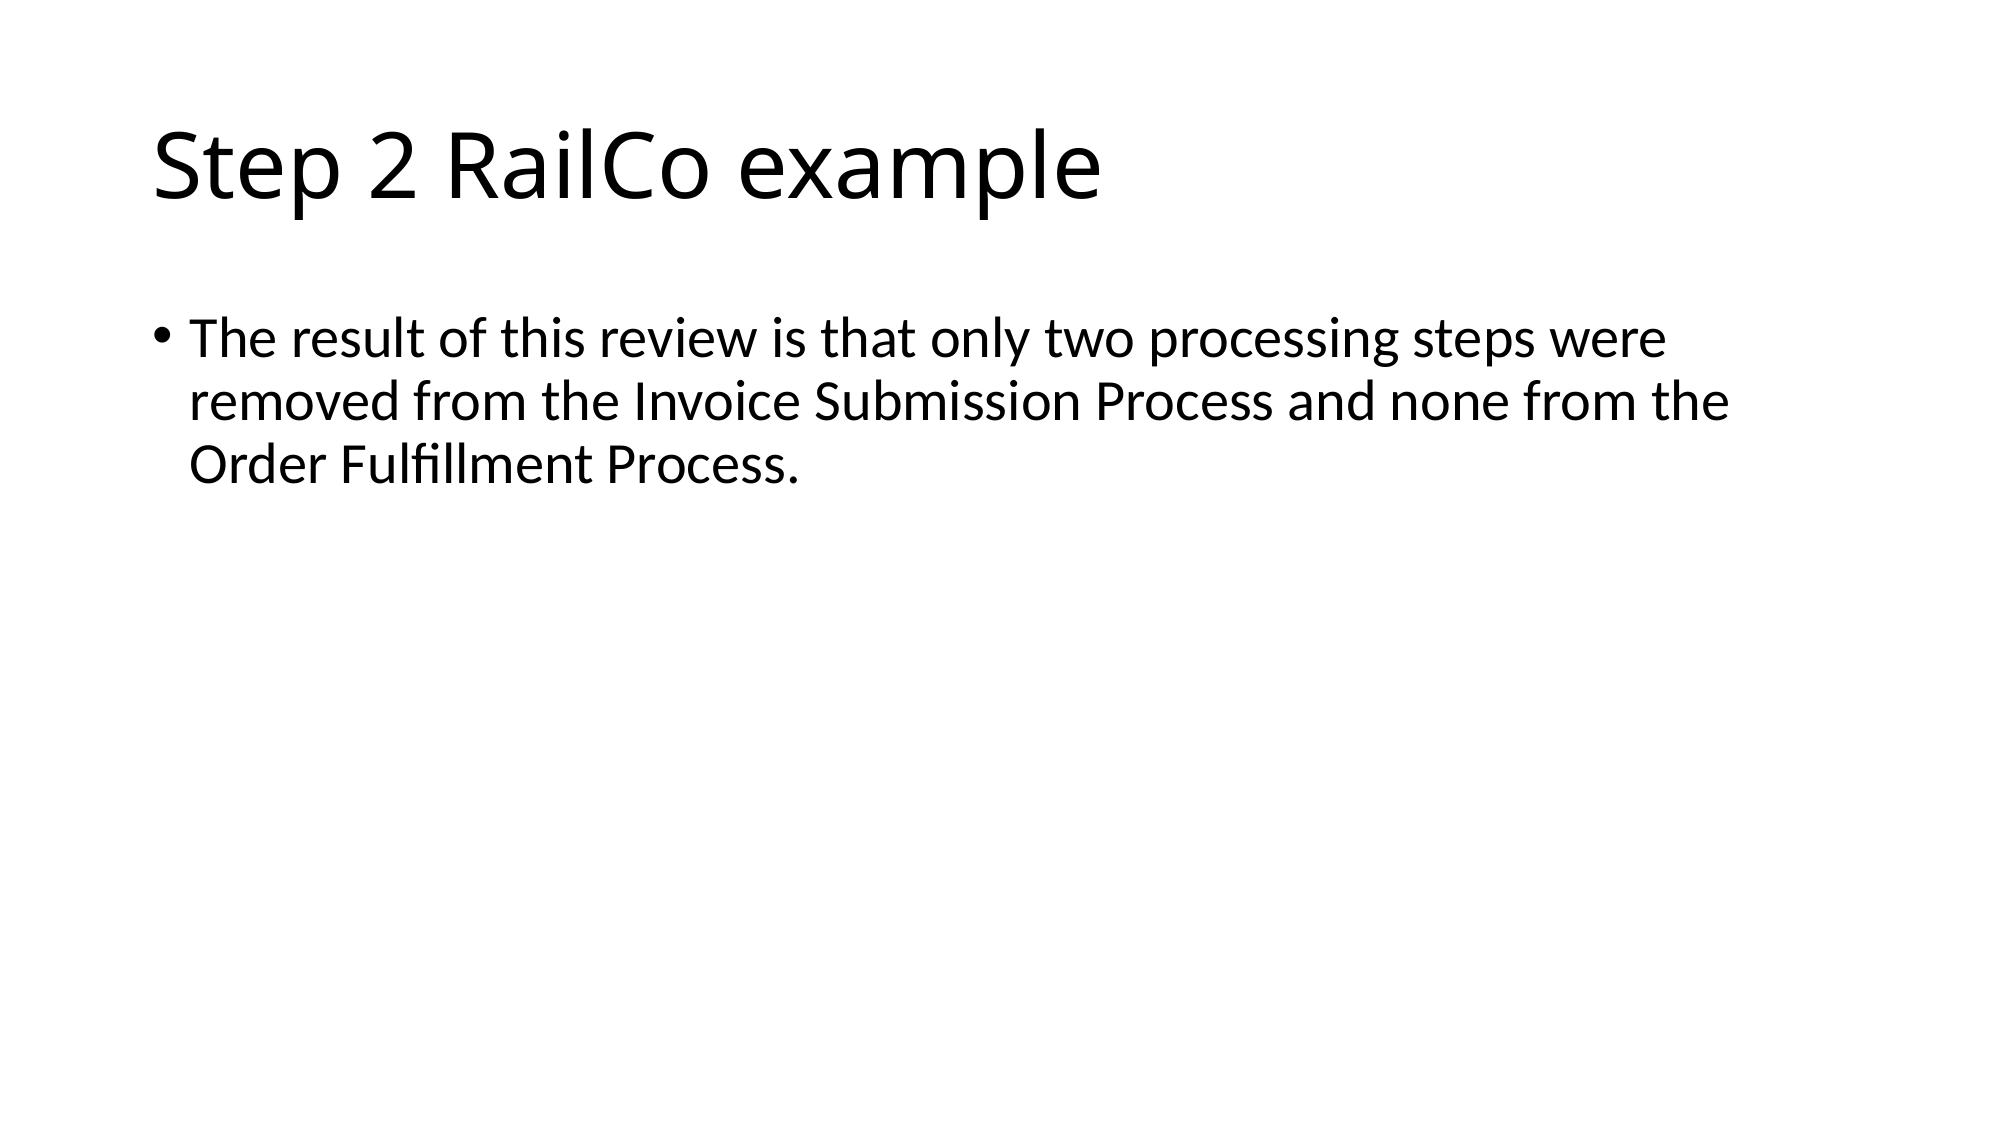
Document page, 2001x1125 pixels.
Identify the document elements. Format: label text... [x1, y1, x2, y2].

list The result of this review is that only two processing steps were removed from the Invoice Submission Process and none from the Order Fulfillment Process. [137, 299, 1863, 1014]
title Step 2 RailCo example [137, 59, 1863, 278]
